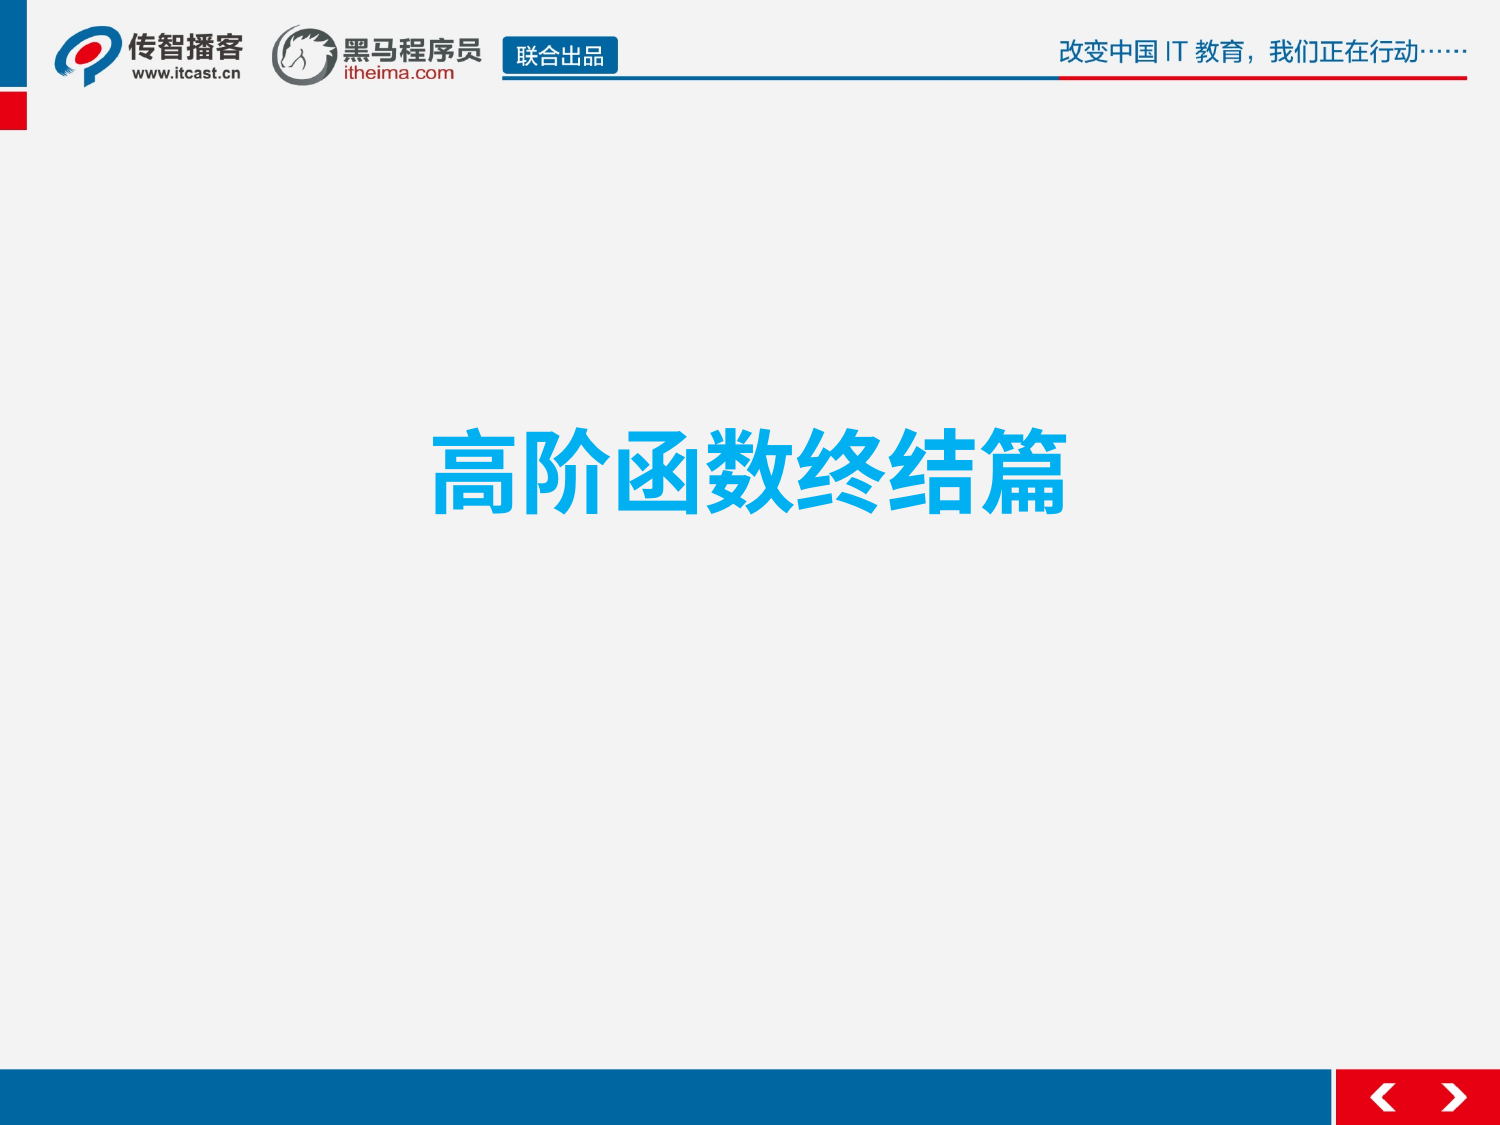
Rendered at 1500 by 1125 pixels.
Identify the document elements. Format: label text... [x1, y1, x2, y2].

title 高阶函数终结篇 [112, 349, 1388, 591]
picture [0, 0, 1500, 1125]
